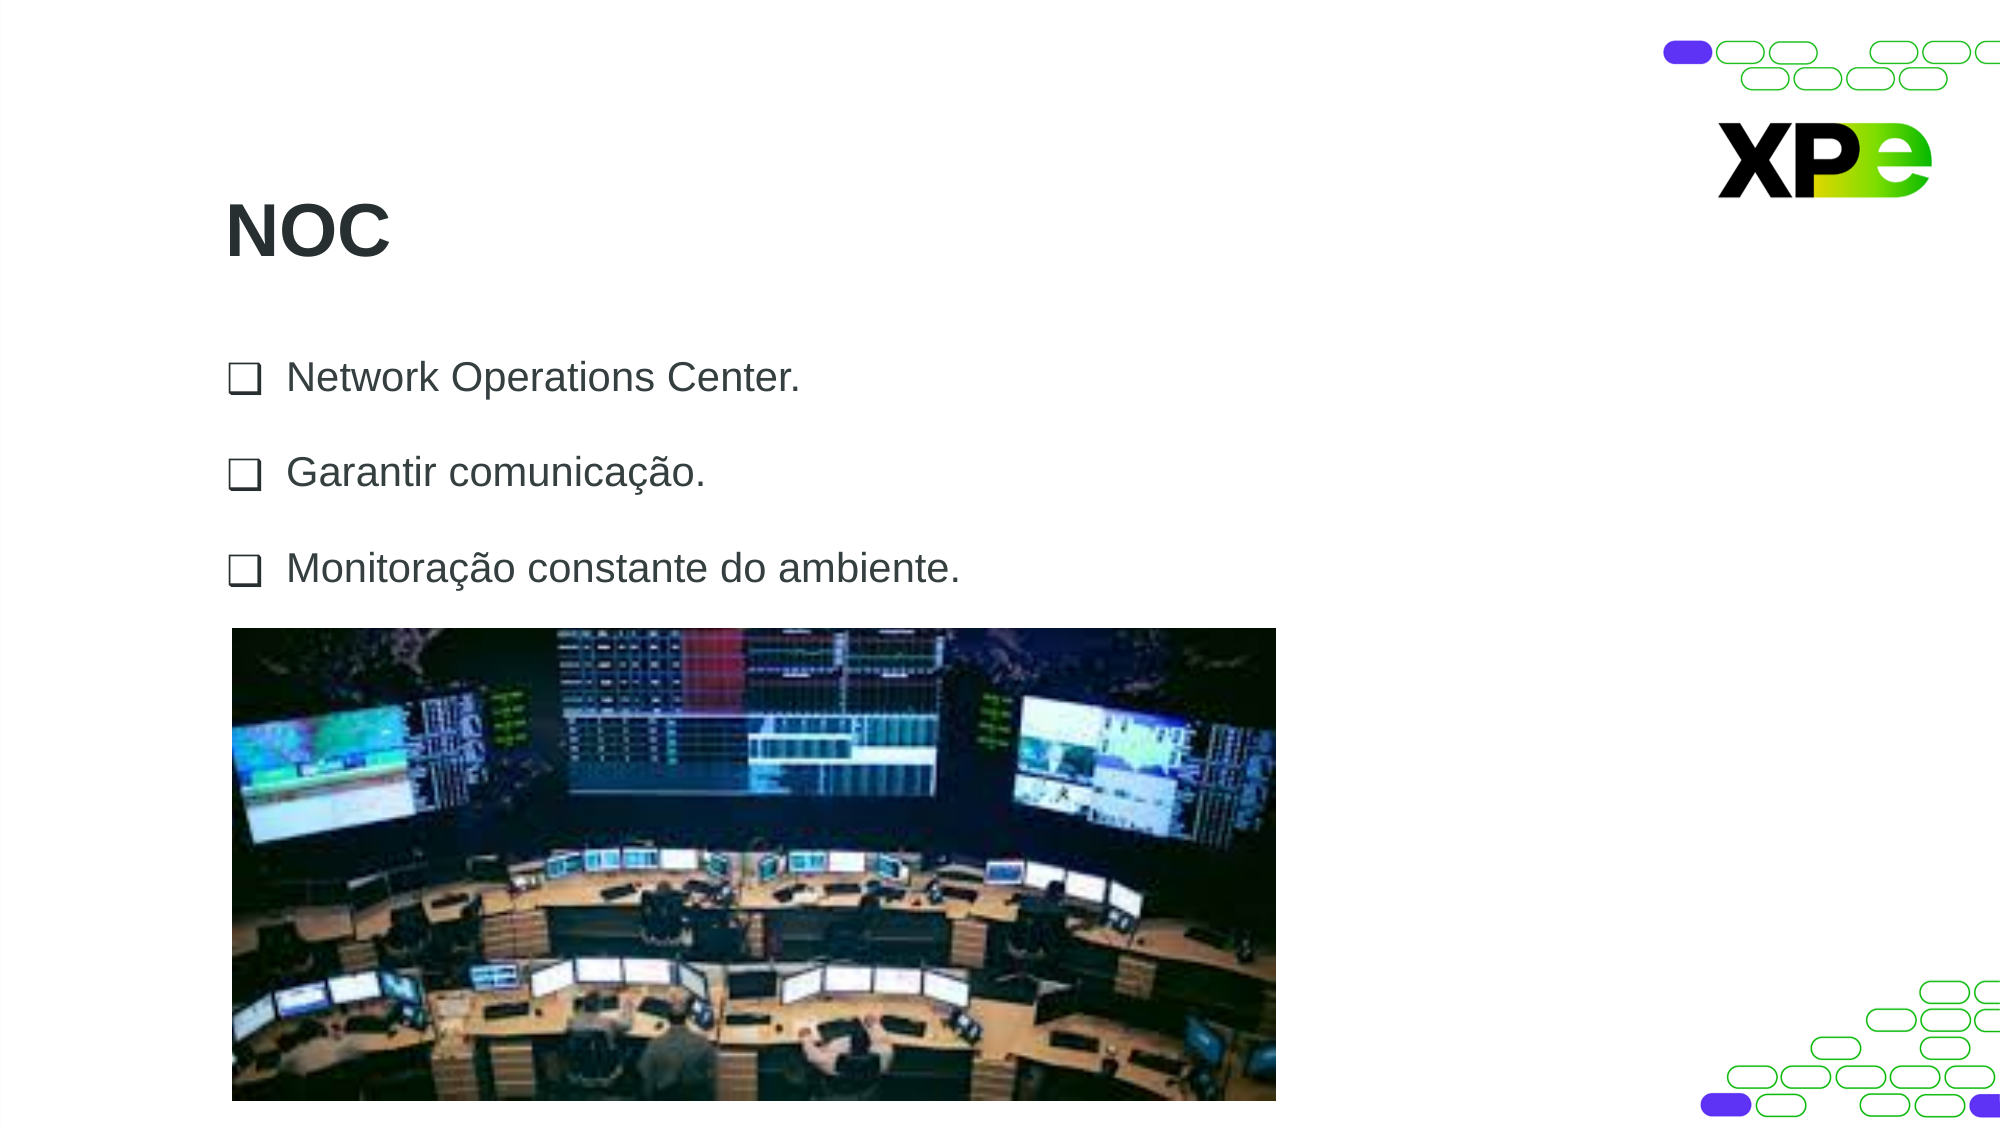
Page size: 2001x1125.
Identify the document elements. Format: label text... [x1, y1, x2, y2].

picture [0, 0, 2000, 1125]
list Network Operations Center. Garantir comunicação. Monitoração constante do ambiente. [211, 316, 1531, 1047]
list NOC [210, 145, 1172, 263]
